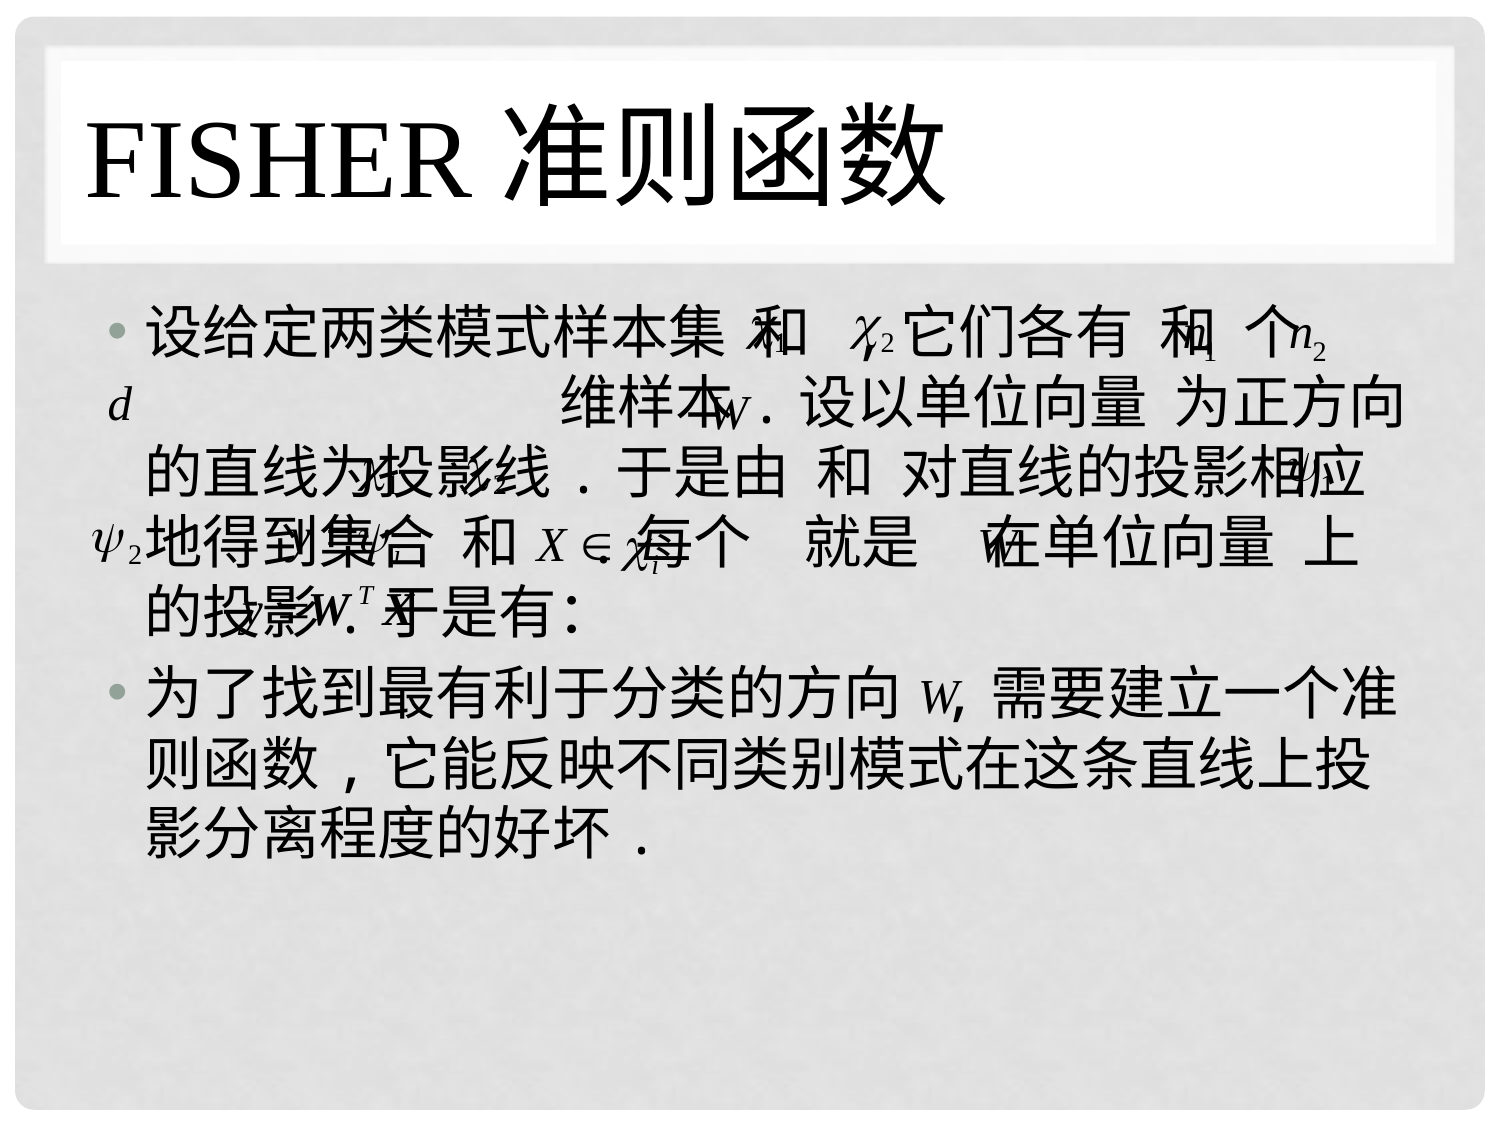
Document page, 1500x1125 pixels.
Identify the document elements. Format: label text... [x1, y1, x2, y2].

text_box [350, 432, 408, 503]
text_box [454, 432, 516, 507]
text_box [1281, 299, 1335, 374]
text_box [1283, 432, 1341, 507]
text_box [737, 290, 796, 365]
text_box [842, 290, 904, 365]
title Fisher准则函数 [69, 66, 1425, 238]
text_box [1174, 299, 1225, 374]
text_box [915, 668, 973, 726]
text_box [974, 516, 1032, 575]
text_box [229, 573, 428, 646]
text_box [525, 512, 668, 587]
list 设给定两类模式样本集 和 ,它们各有 和 个 维样本.设以单位向量 为正方向的直线为投影线.于是由 和 对直线的投影相应地得到集合 和 .每个 就是 在单位向量 上的投影.于是有： 为了找到最有利于分类的方向 ,需要建立一个准则函数,它能反映不同类别模式在这条直线上投影分离程度的好坏. [73, 287, 1424, 1005]
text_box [88, 503, 150, 578]
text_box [100, 375, 146, 433]
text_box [277, 503, 412, 578]
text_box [704, 385, 762, 443]
